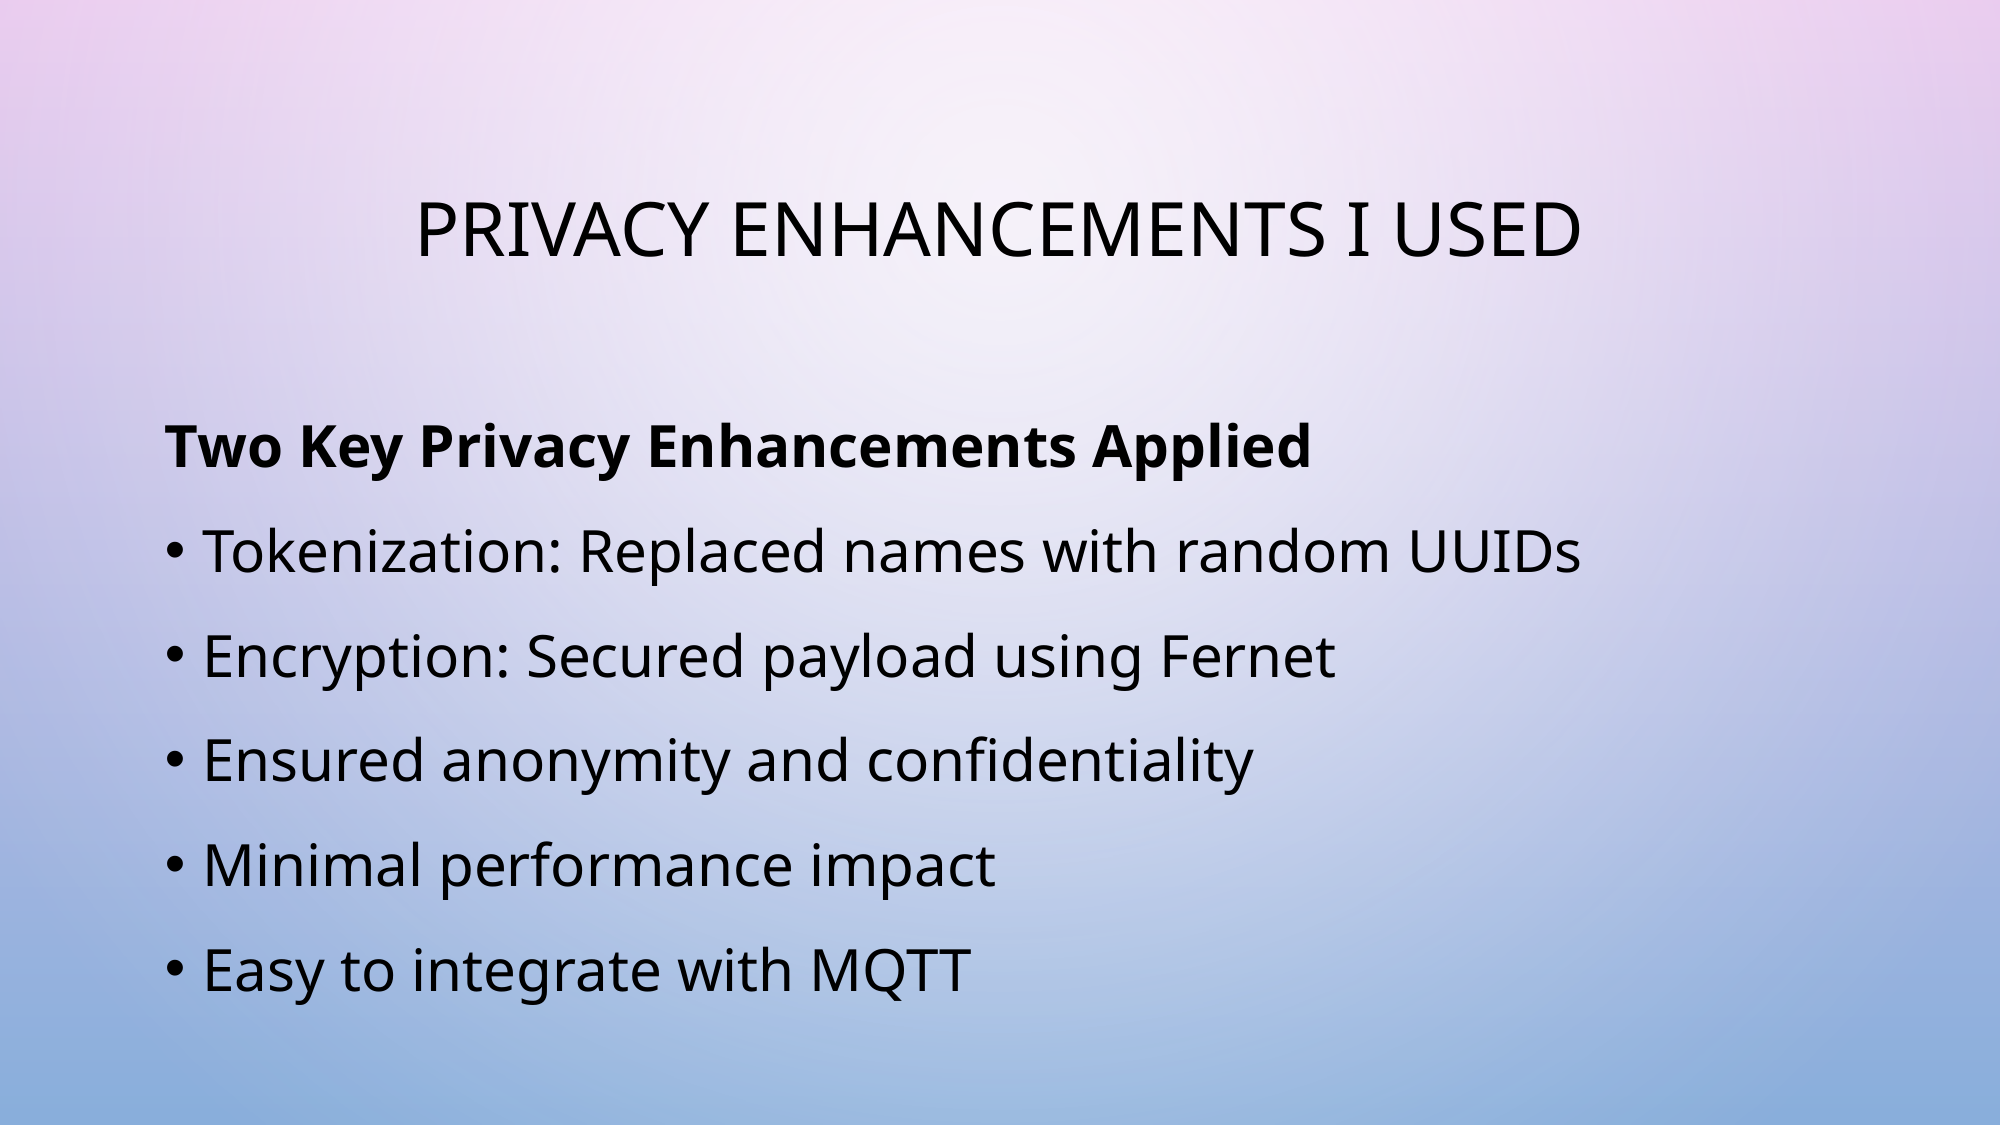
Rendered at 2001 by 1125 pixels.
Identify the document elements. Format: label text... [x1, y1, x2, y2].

title Privacy Enhancements I Used [149, 101, 1851, 364]
list Two Key Privacy Enhancements Applied Tokenization: Replaced names with random UUIDs Encryption: Secured payload using Fernet Ensured anonymity and confidentiality Minimal performance impact Easy to integrate with MQTT [149, 388, 1851, 1024]
list Privacy Controls: Evaluation and Trade-Offs Message size increased: from 57 bytes to 164 bytes System performance remained smooth and real-time Victim anonymity ensured through UUID tokens End-to-end encryption protected message content Slight complexity added but privacy gains justified [0, 0, 2000, 615]
